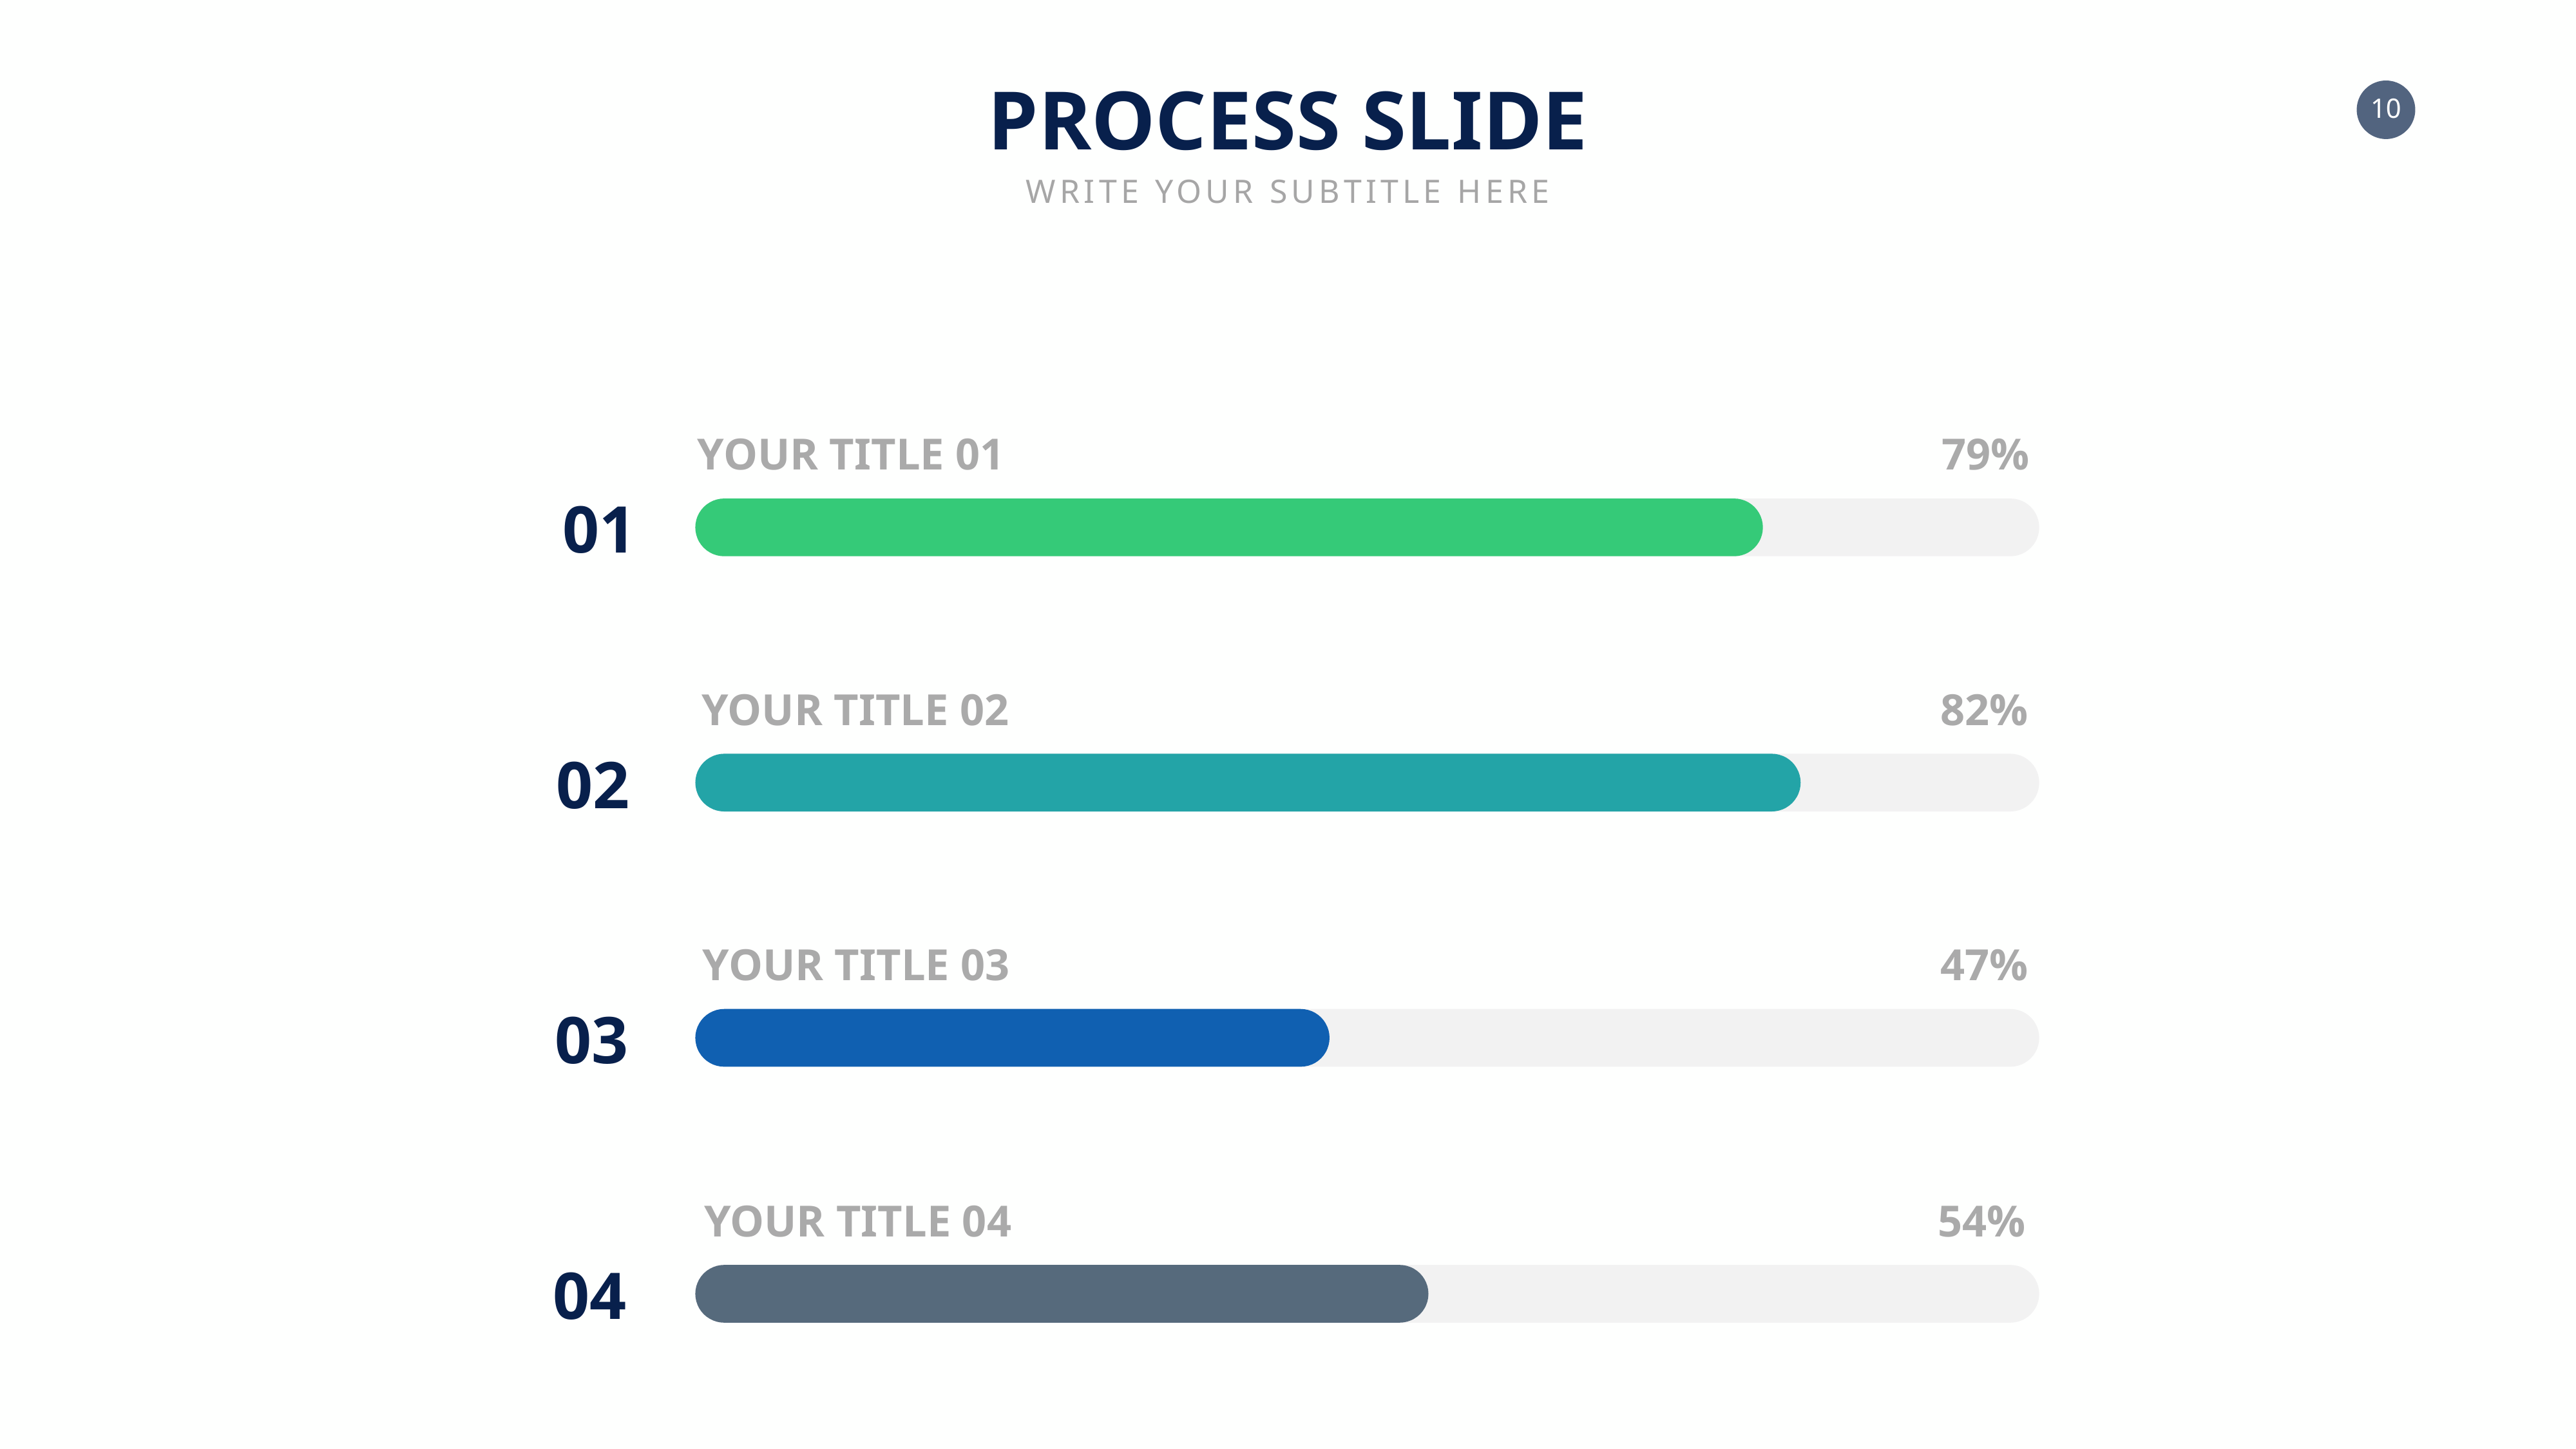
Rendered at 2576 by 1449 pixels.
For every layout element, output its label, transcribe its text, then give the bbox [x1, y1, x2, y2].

text_box 01 [553, 484, 646, 571]
text_box 03 [545, 994, 639, 1081]
text_box [1405, 1265, 2039, 1323]
text_box 79% [1932, 422, 2039, 484]
text_box 54% [1928, 1189, 2036, 1250]
text_box [1739, 498, 2039, 556]
text_box PROCESS SLIDE [978, 64, 1598, 171]
text_box [1304, 1009, 2039, 1067]
text_box YOUR TITLE 02 [692, 677, 1020, 739]
text_box [695, 1009, 1330, 1067]
text_box WRITE YOUR SUBTITLE HERE [1016, 166, 1560, 215]
text_box [695, 753, 1801, 812]
text_box [695, 1265, 1429, 1323]
text_box YOUR TITLE 03 [693, 933, 1020, 994]
text_box 82% [1930, 677, 2038, 739]
text_box 47% [1931, 933, 2038, 994]
text_box 04 [543, 1250, 636, 1338]
text_box YOUR TITLE 04 [694, 1189, 1022, 1250]
text_box 02 [546, 739, 640, 826]
text_box [1773, 753, 2039, 812]
text_box [695, 498, 1763, 556]
text_box YOUR TITLE 01 [688, 422, 1015, 484]
